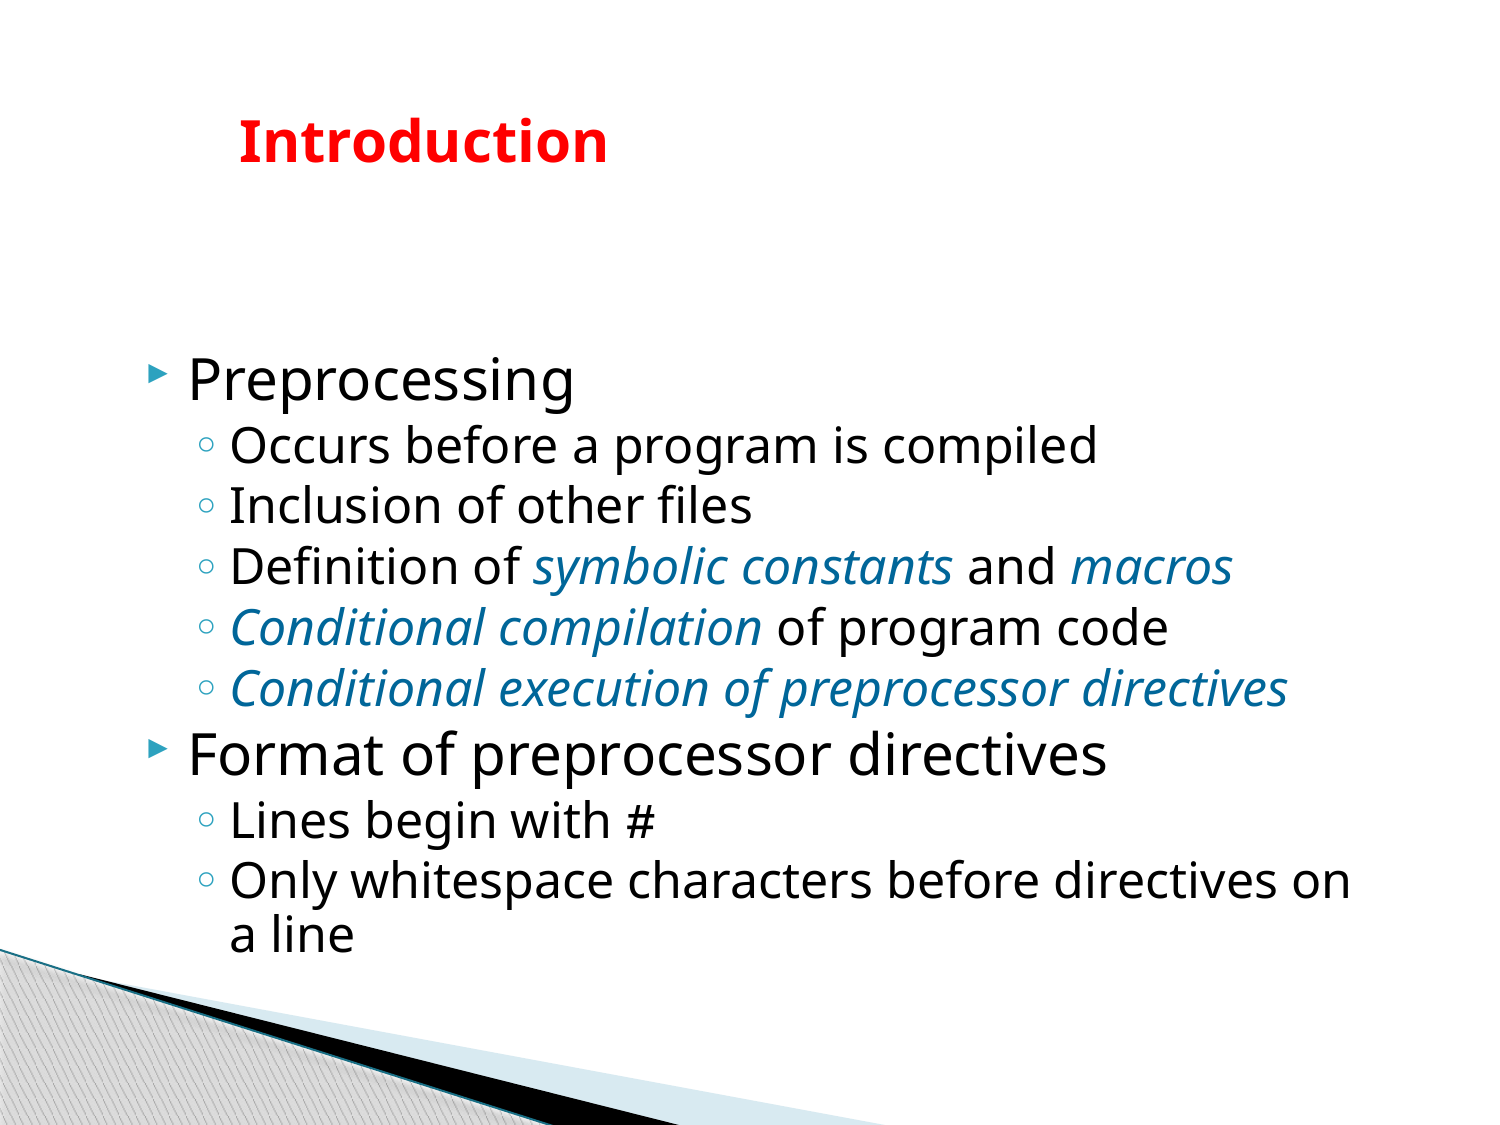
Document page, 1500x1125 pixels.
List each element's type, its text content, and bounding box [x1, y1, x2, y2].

title Introduction [75, 45, 1425, 233]
list Preprocessing Occurs before a program is compiled Inclusion of other files Definition of symbolic constants and macros Conditional compilation of program code Conditional execution of preprocessor directives Format of preprocessor directives Lines begin with # Only whitespace characters before directives on a line [112, 343, 1388, 1000]
